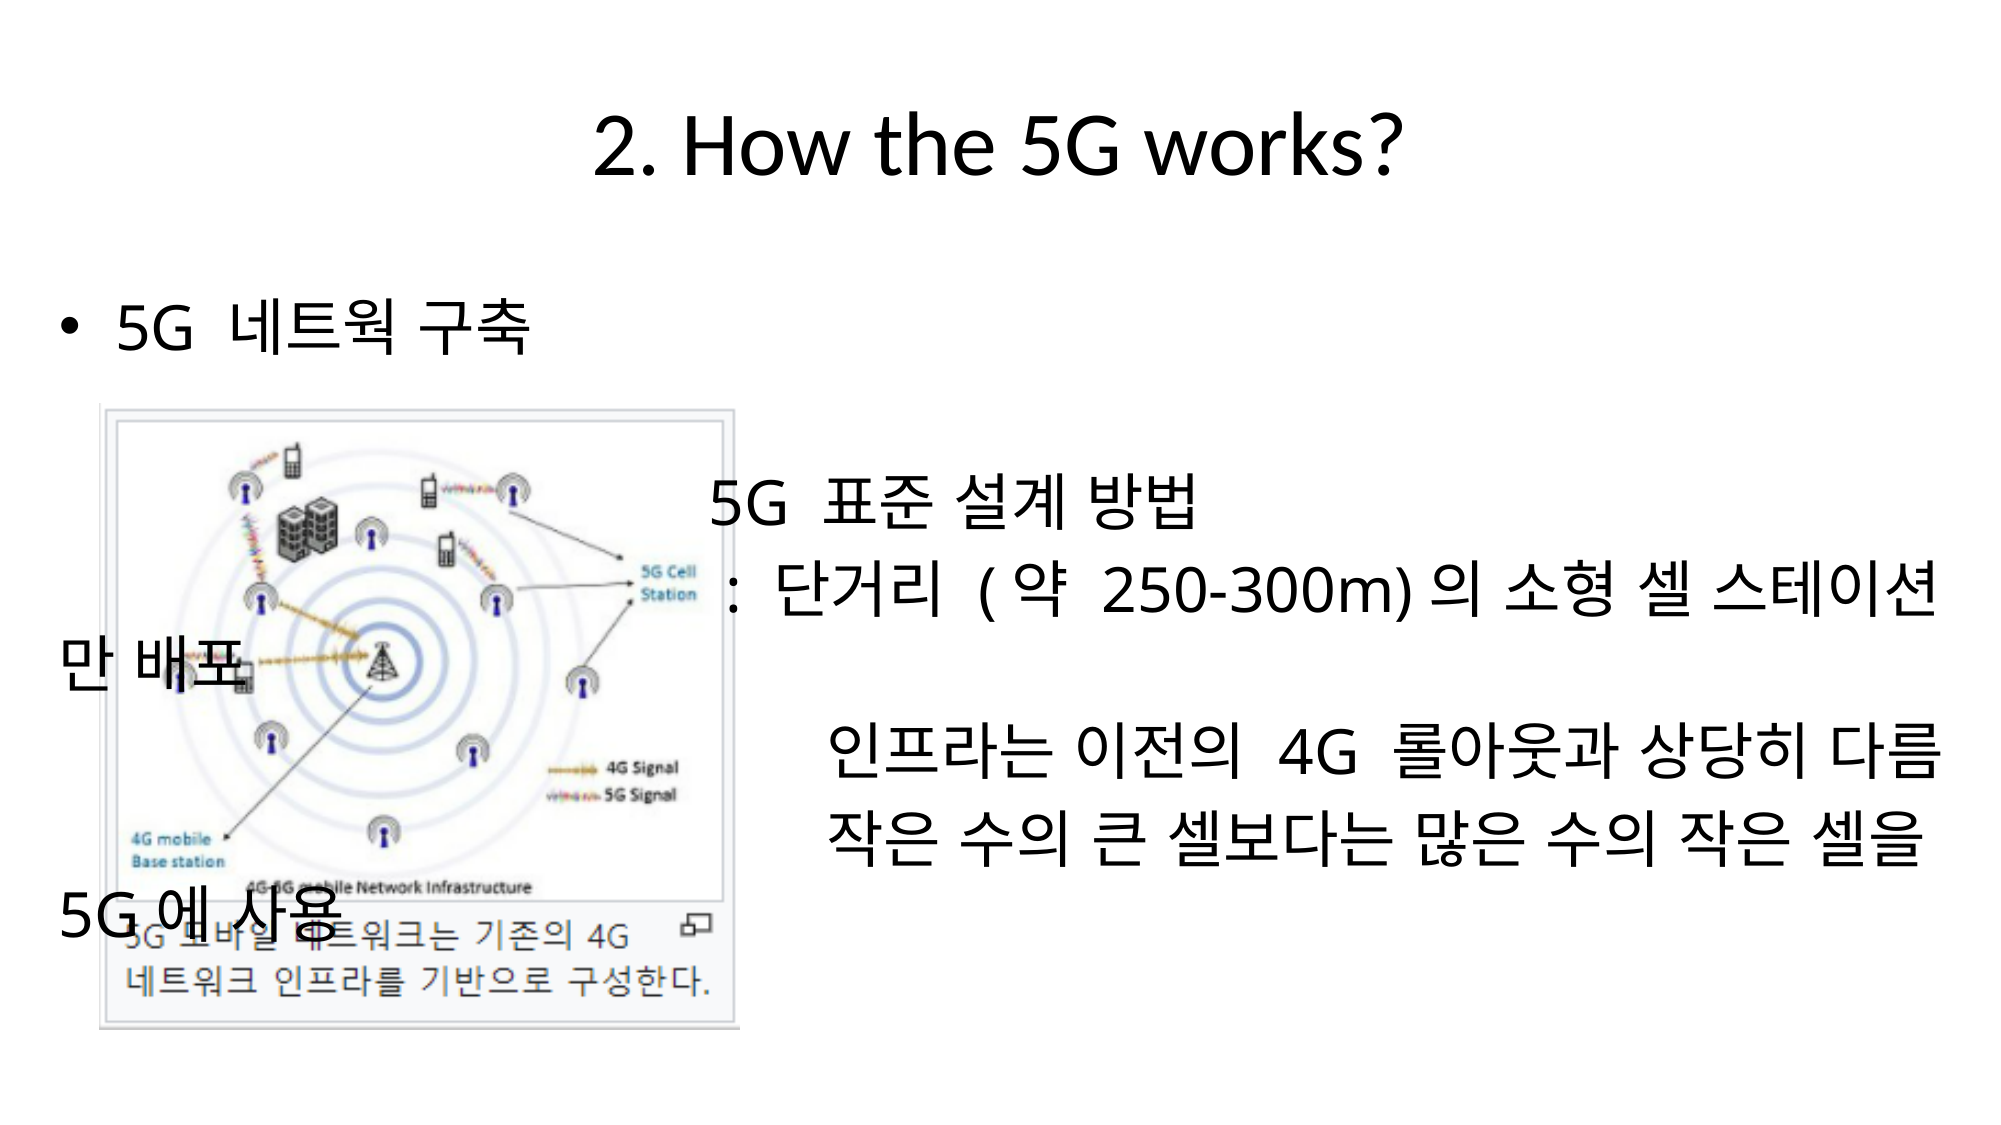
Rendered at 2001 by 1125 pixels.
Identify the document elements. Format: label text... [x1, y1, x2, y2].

picture [99, 402, 740, 1031]
list 5G 네트웍 구축 5G 표준 설계 방법 : 단거리 (약 250-300m)의 소형 셀 스테이션 만 배포 인프라는 이전의 4G 롤아웃과 상당히 다름 작은 수의 큰 셀보다는 많은 수의 작은 셀을 5G에 사용 [43, 280, 2000, 1081]
title 2. How the 5G works? [99, 45, 1900, 233]
